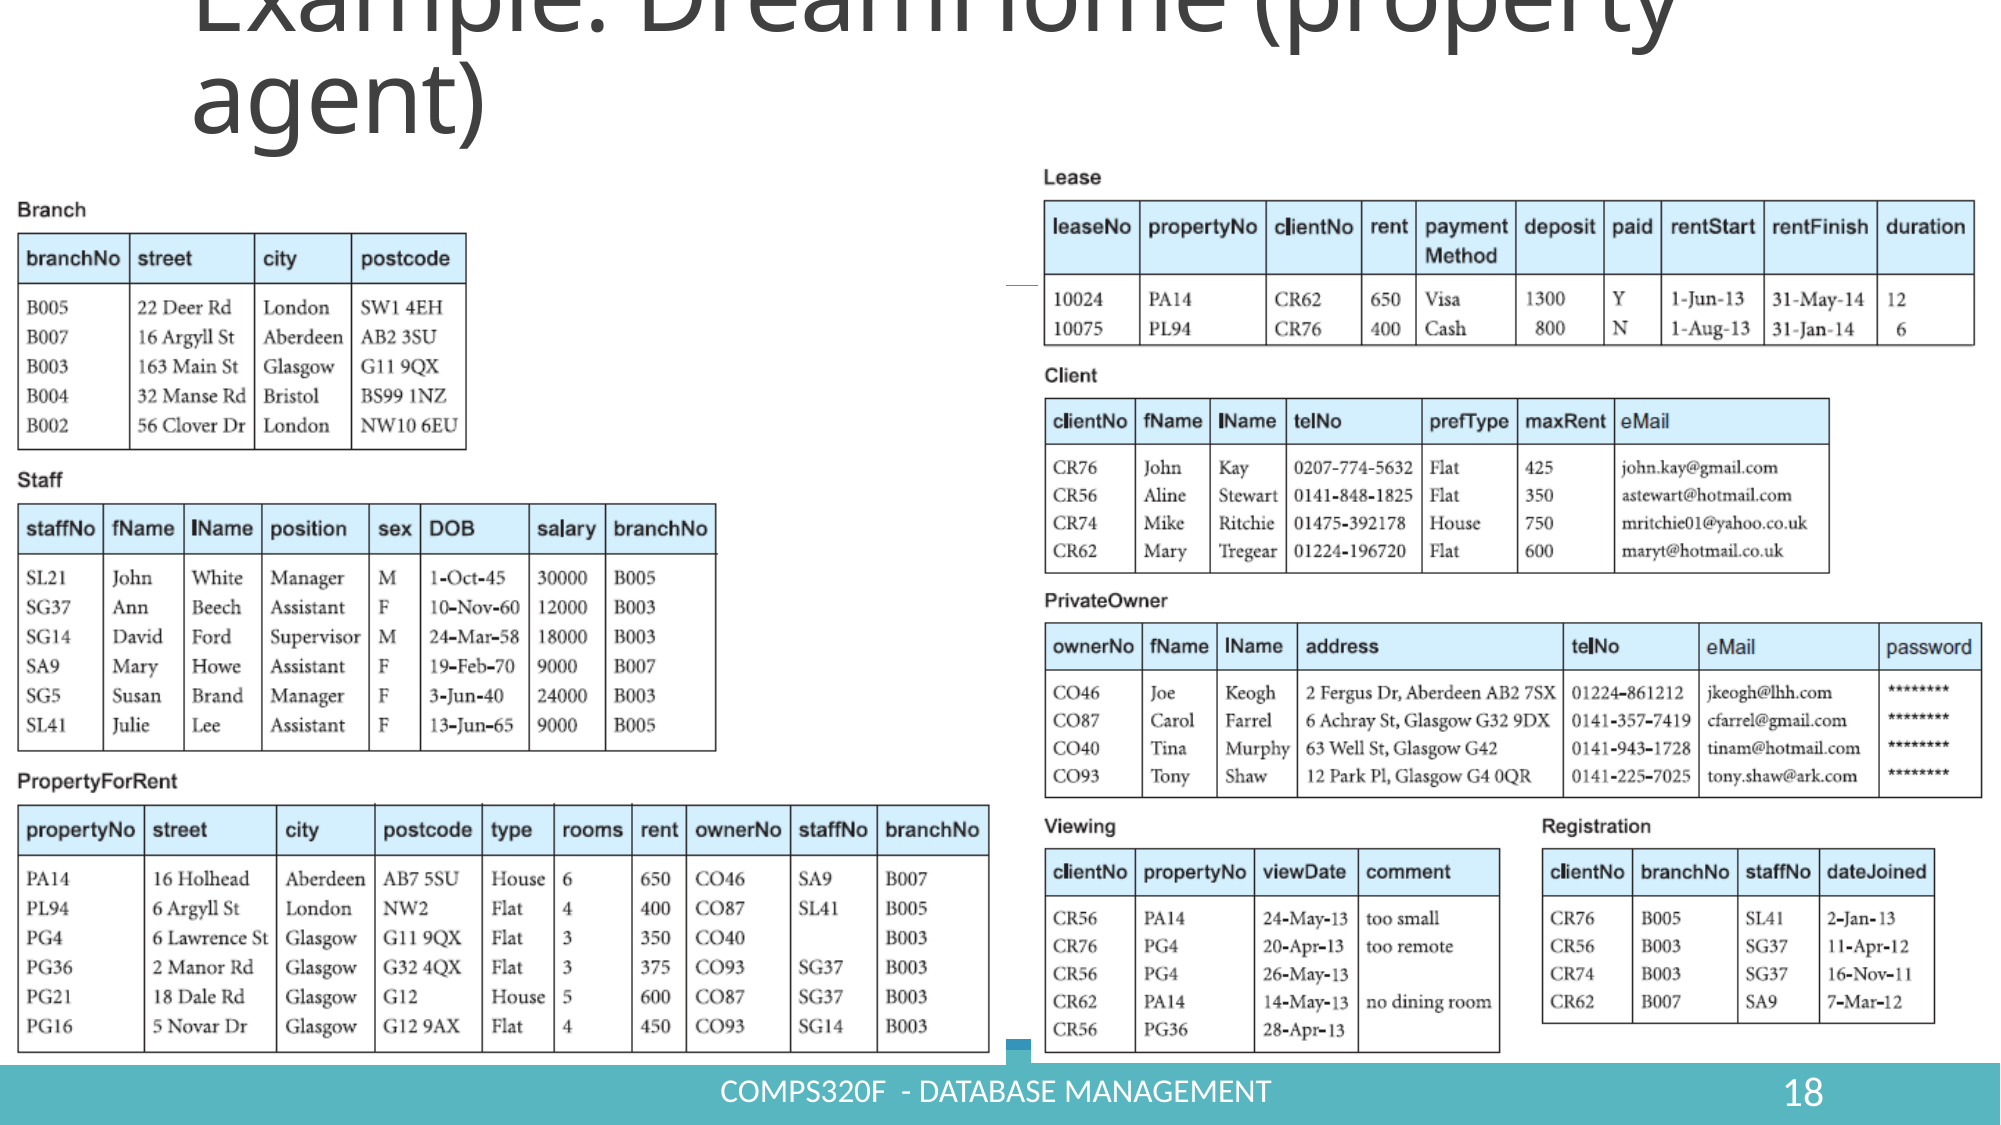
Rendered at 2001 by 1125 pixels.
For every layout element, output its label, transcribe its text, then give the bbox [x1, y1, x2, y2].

picture [0, 180, 1007, 1066]
slide_number 18 [1624, 1071, 1840, 1120]
picture [1030, 161, 2000, 1063]
title Example: DreamHome (property agent) [175, 20, 1826, 162]
footer COMPS320F - Database Management [604, 1059, 1396, 1120]
